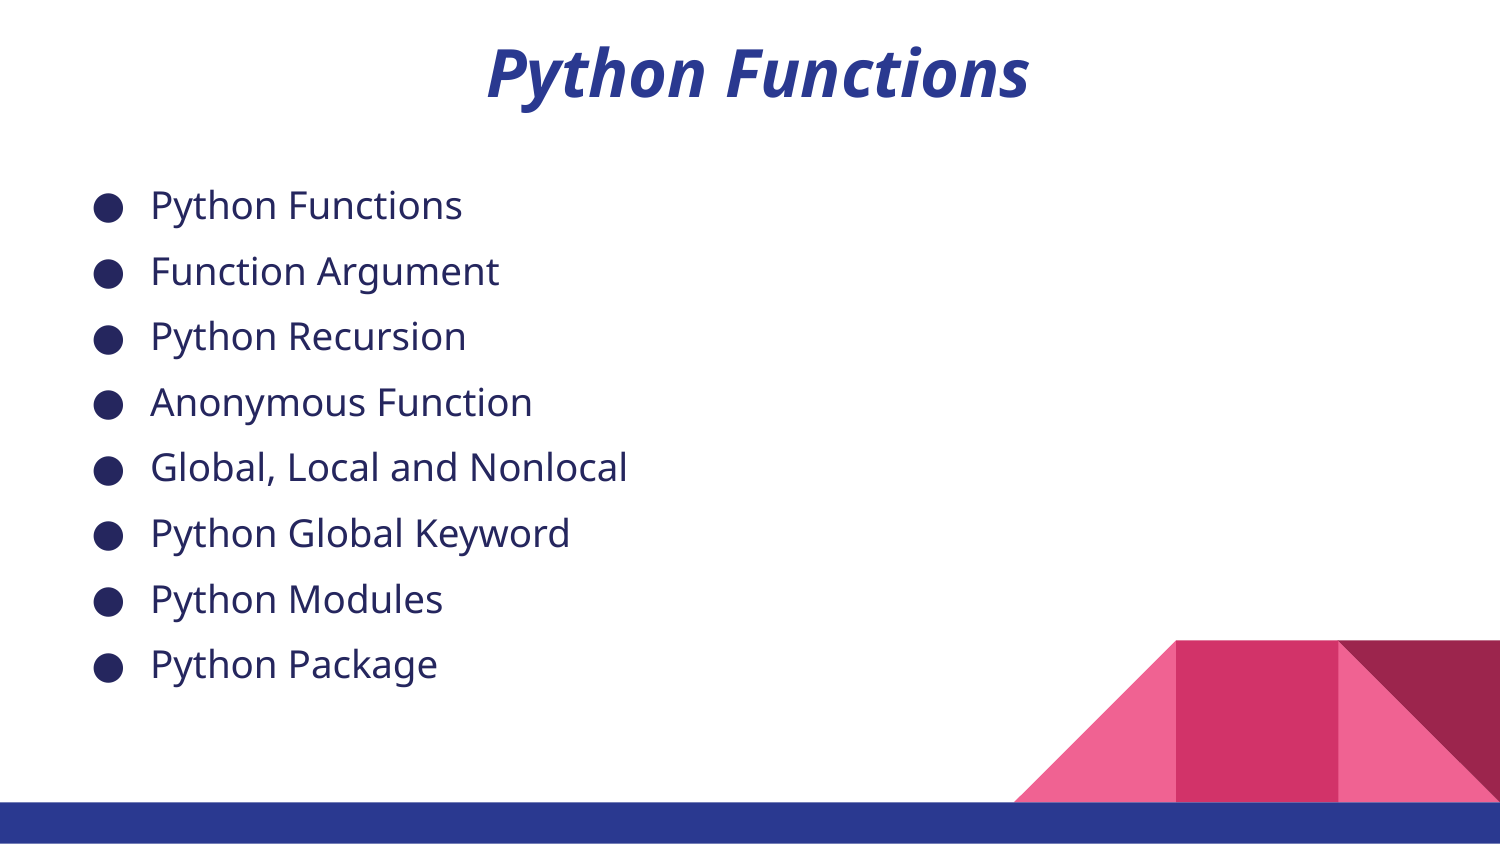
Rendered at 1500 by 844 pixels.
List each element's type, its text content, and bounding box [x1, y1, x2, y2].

title Python Functions [59, 16, 1458, 104]
list Python Functions Function Argument Python Recursion Anonymous Function Global, Local and Nonlocal Python Global Keyword Python Modules Python Package [59, 104, 1458, 652]
